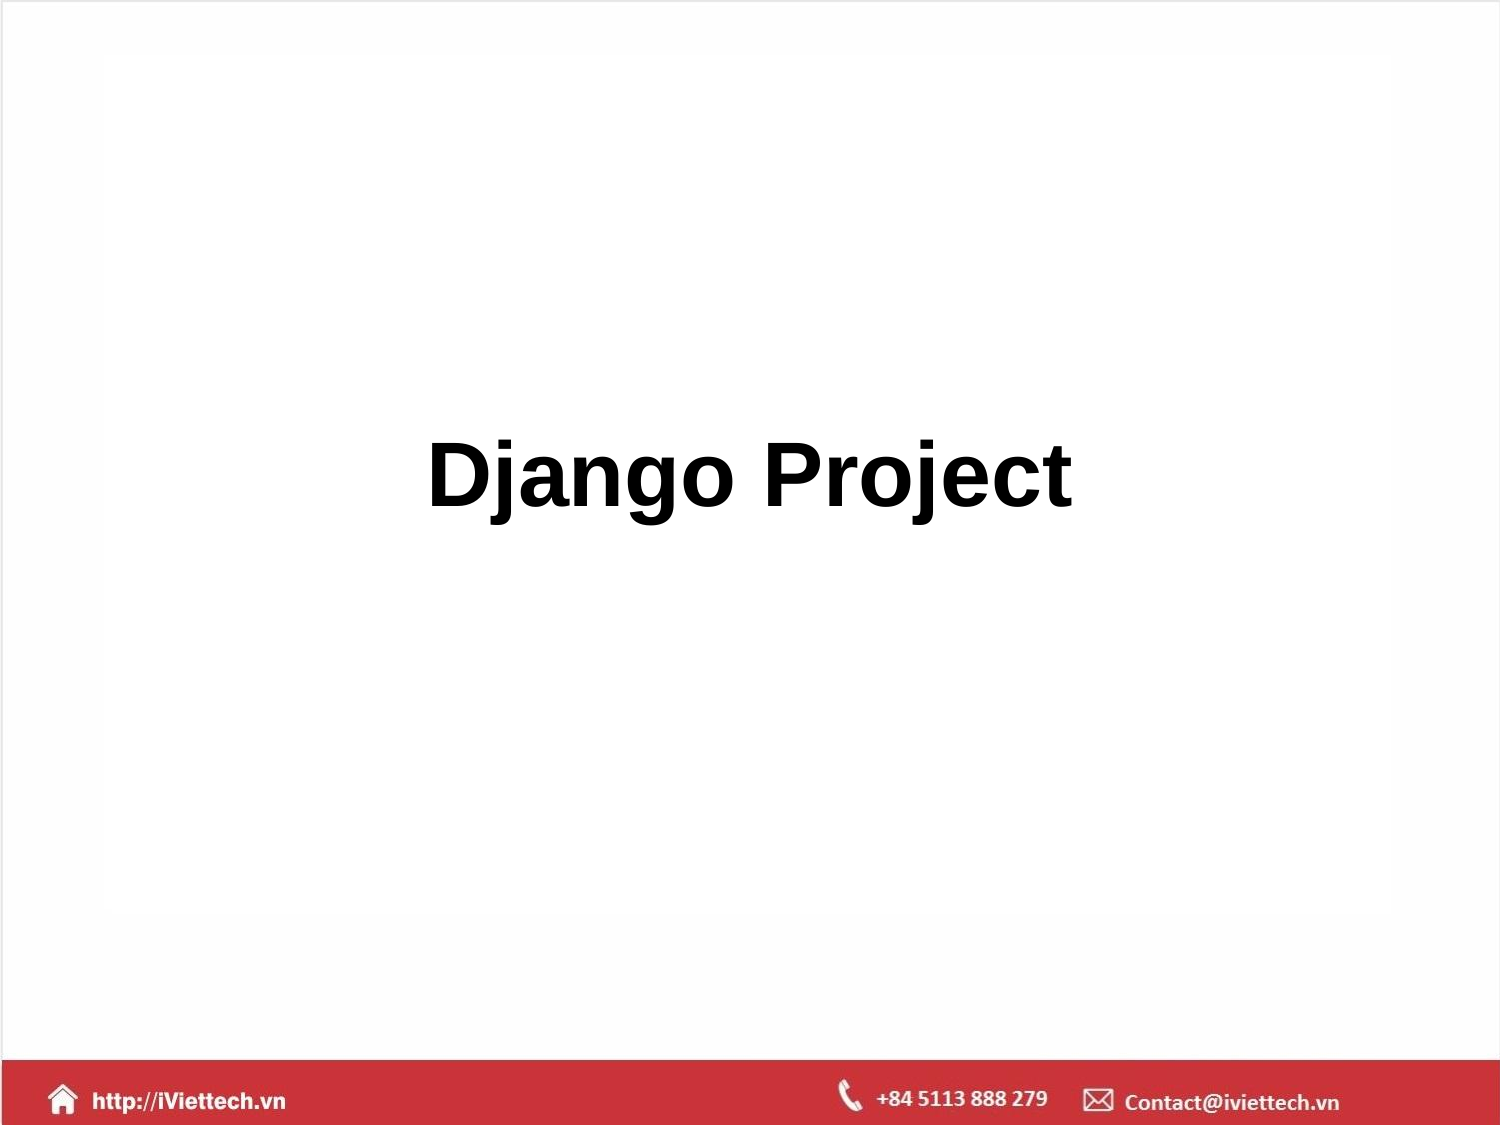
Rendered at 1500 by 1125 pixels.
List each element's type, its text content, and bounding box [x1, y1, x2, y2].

title Django Project [112, 349, 1388, 591]
picture [0, 0, 1500, 1125]
